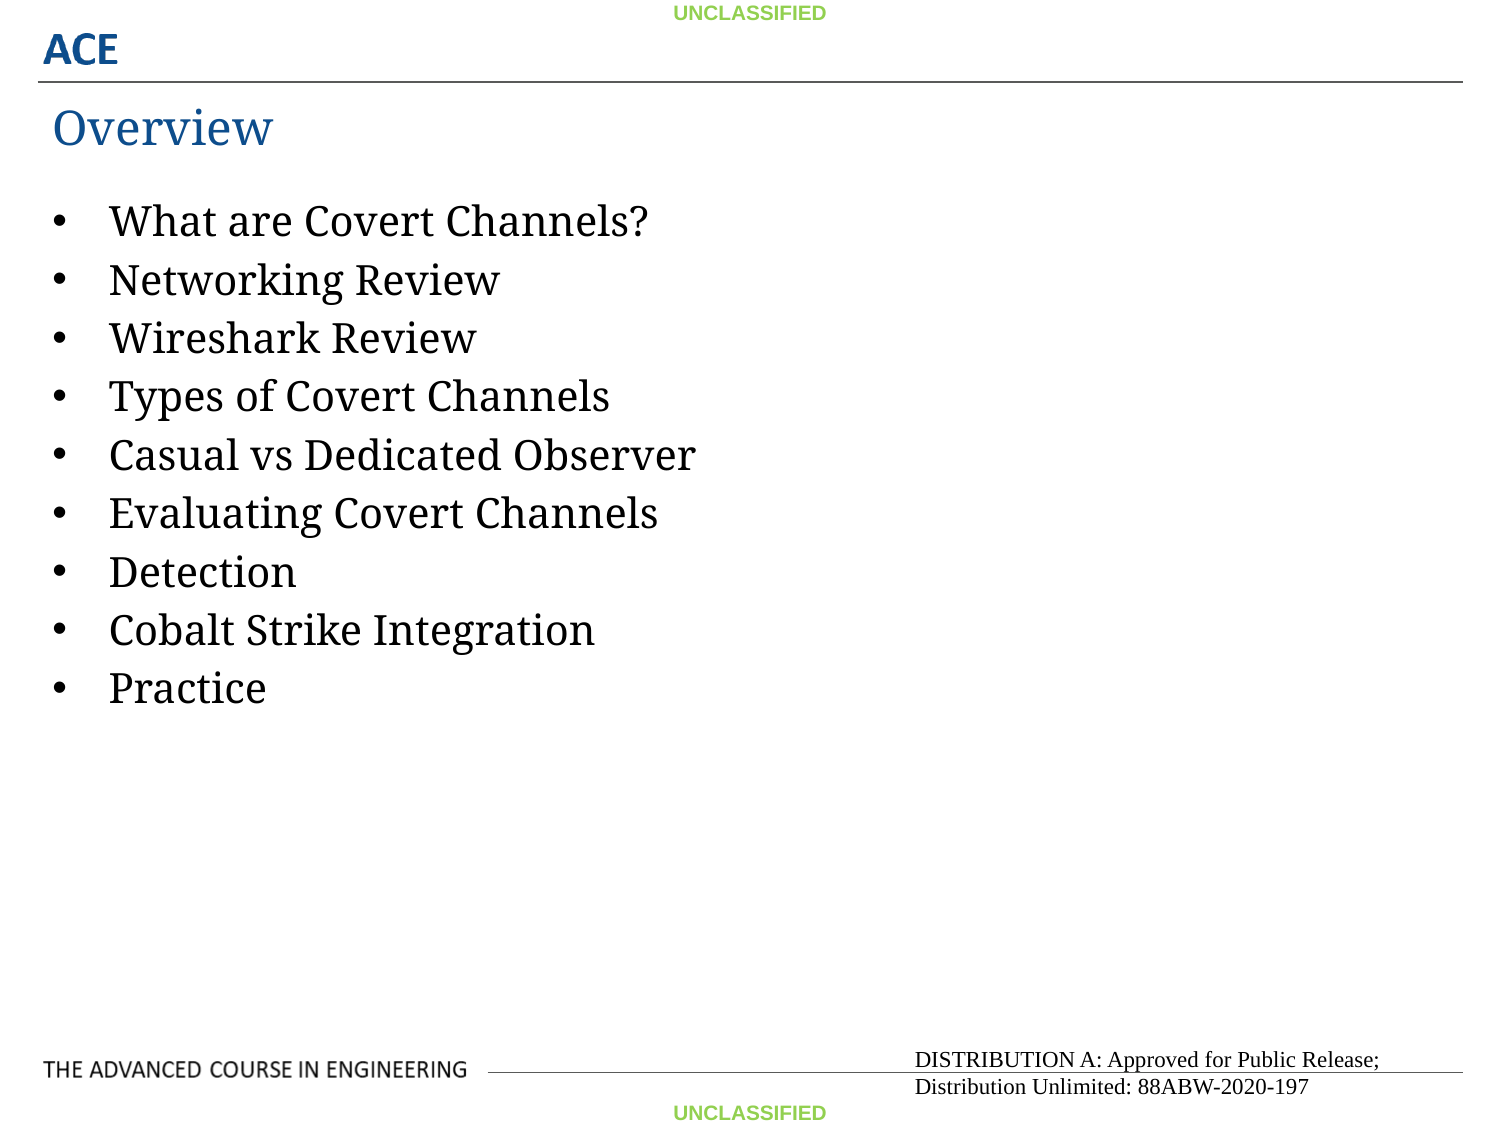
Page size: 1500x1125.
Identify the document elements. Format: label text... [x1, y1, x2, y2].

list Overview [37, 90, 1463, 163]
picture [27, 1046, 488, 1100]
picture [37, 24, 122, 70]
list What are Covert Channels? Networking Review Wireshark Review Types of Covert Channels Casual vs Dedicated Observer Evaluating Covert Channels Detection Cobalt Strike Integration Practice [37, 187, 1463, 1027]
